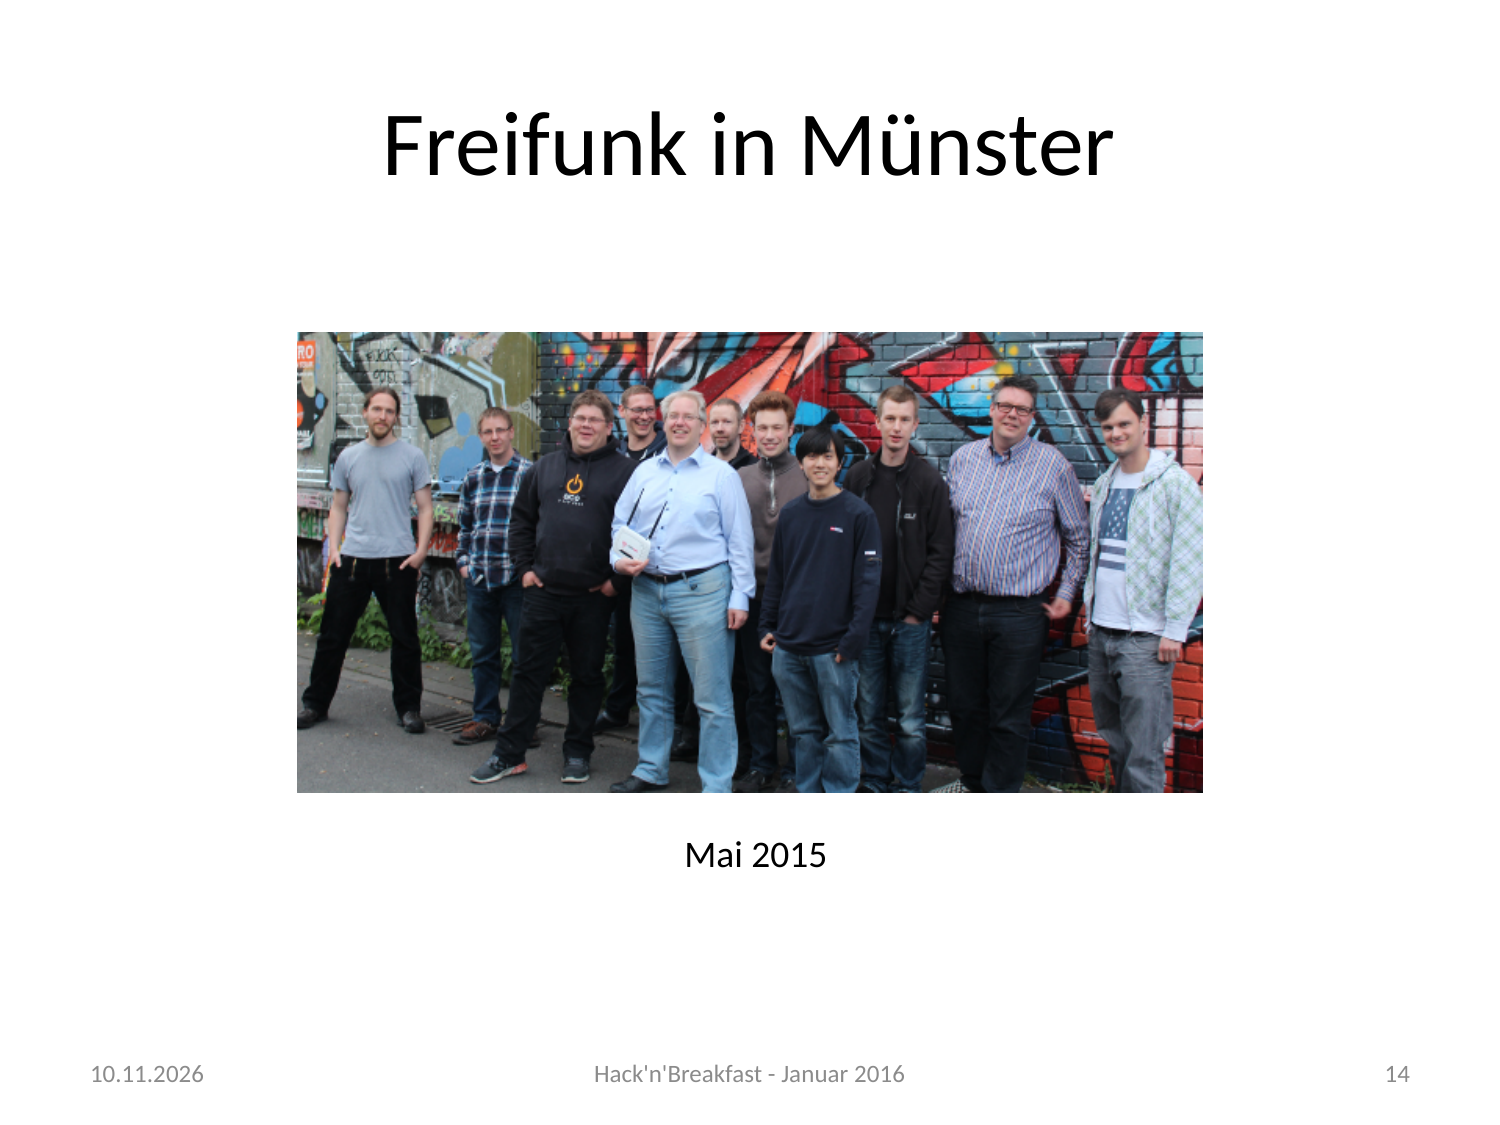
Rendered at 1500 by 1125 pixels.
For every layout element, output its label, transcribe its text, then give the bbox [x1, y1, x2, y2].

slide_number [75, 1042, 425, 1103]
picture [297, 332, 1203, 793]
text_box Mai 2015 [407, 822, 1105, 882]
footer Hack'n'Breakfast - Januar 2016 [512, 1042, 988, 1103]
slide_number 14 [1074, 1042, 1425, 1103]
title Freifunk in Münster [75, 45, 1425, 233]
